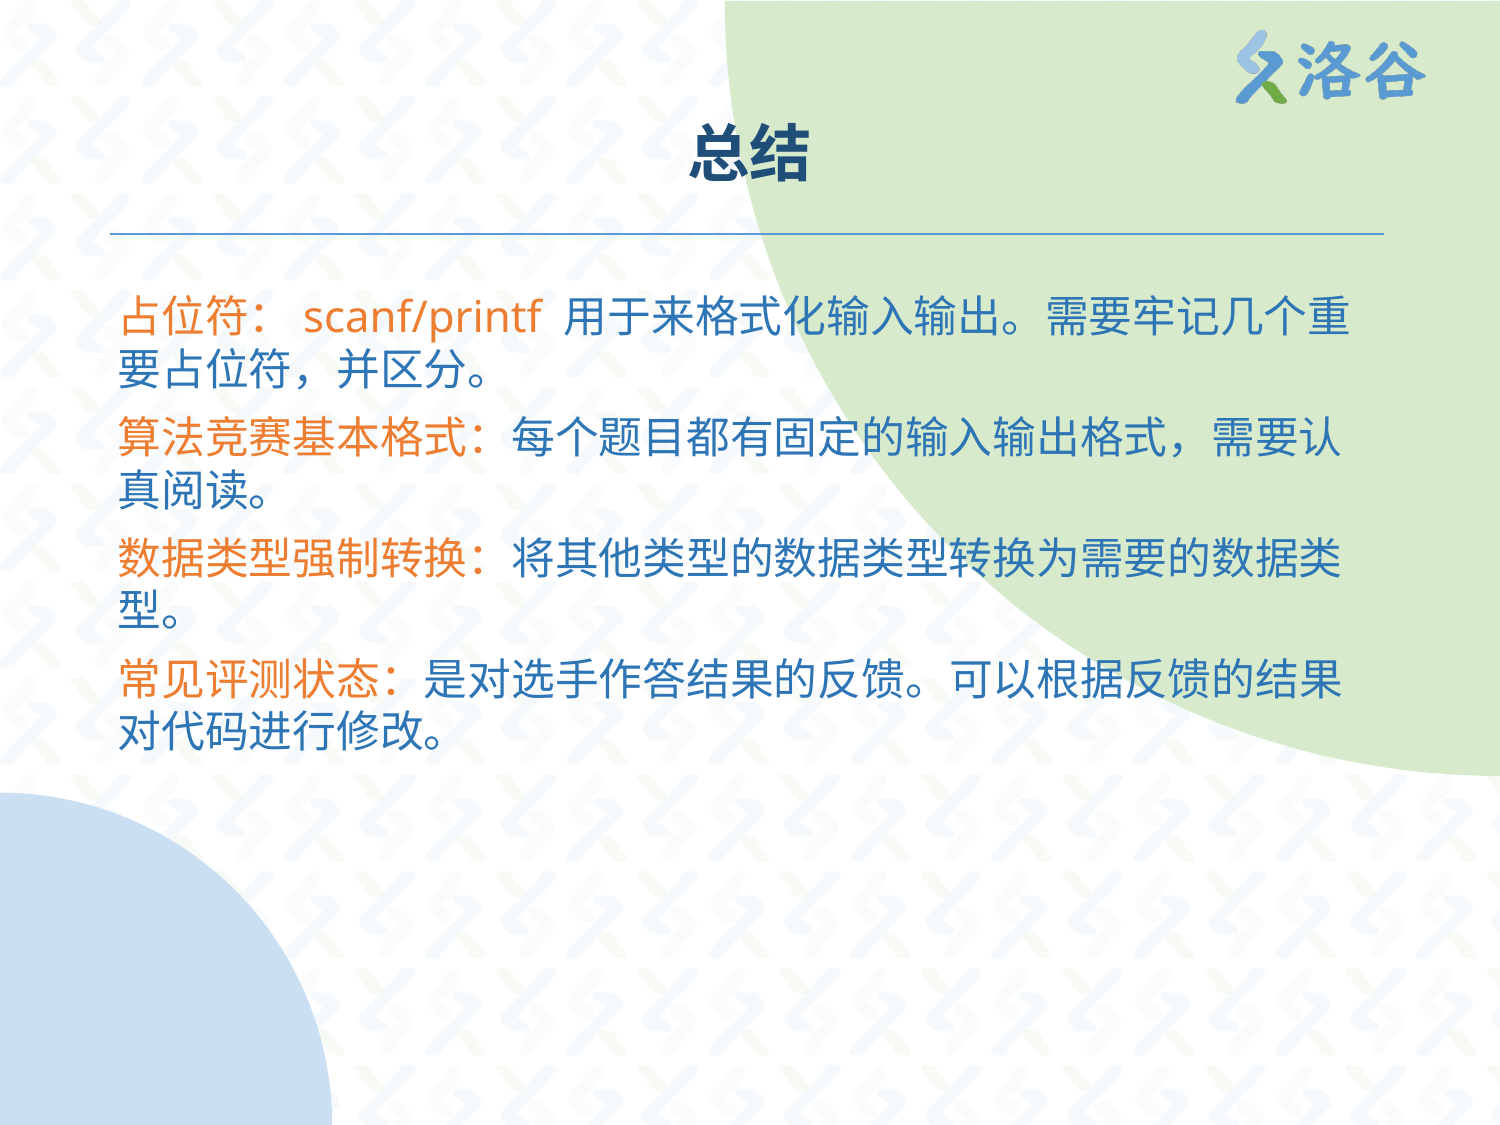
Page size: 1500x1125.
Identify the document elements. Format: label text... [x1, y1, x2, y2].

title 总结 [102, 77, 1397, 198]
picture [1235, 26, 1427, 108]
list 占位符：scanf/printf 用于来格式化输入输出。需要牢记几个重要占位符，并区分。 算法竞赛基本格式：每个题目都有固定的输入输出格式，需要认真阅读。 数据类型强制转换：将其他类型的数据类型转换为需要的数据类型。 常见评测状态：是对选手作答结果的反馈。可以根据反馈的结果对代码进行修改。 [102, 281, 1397, 1016]
